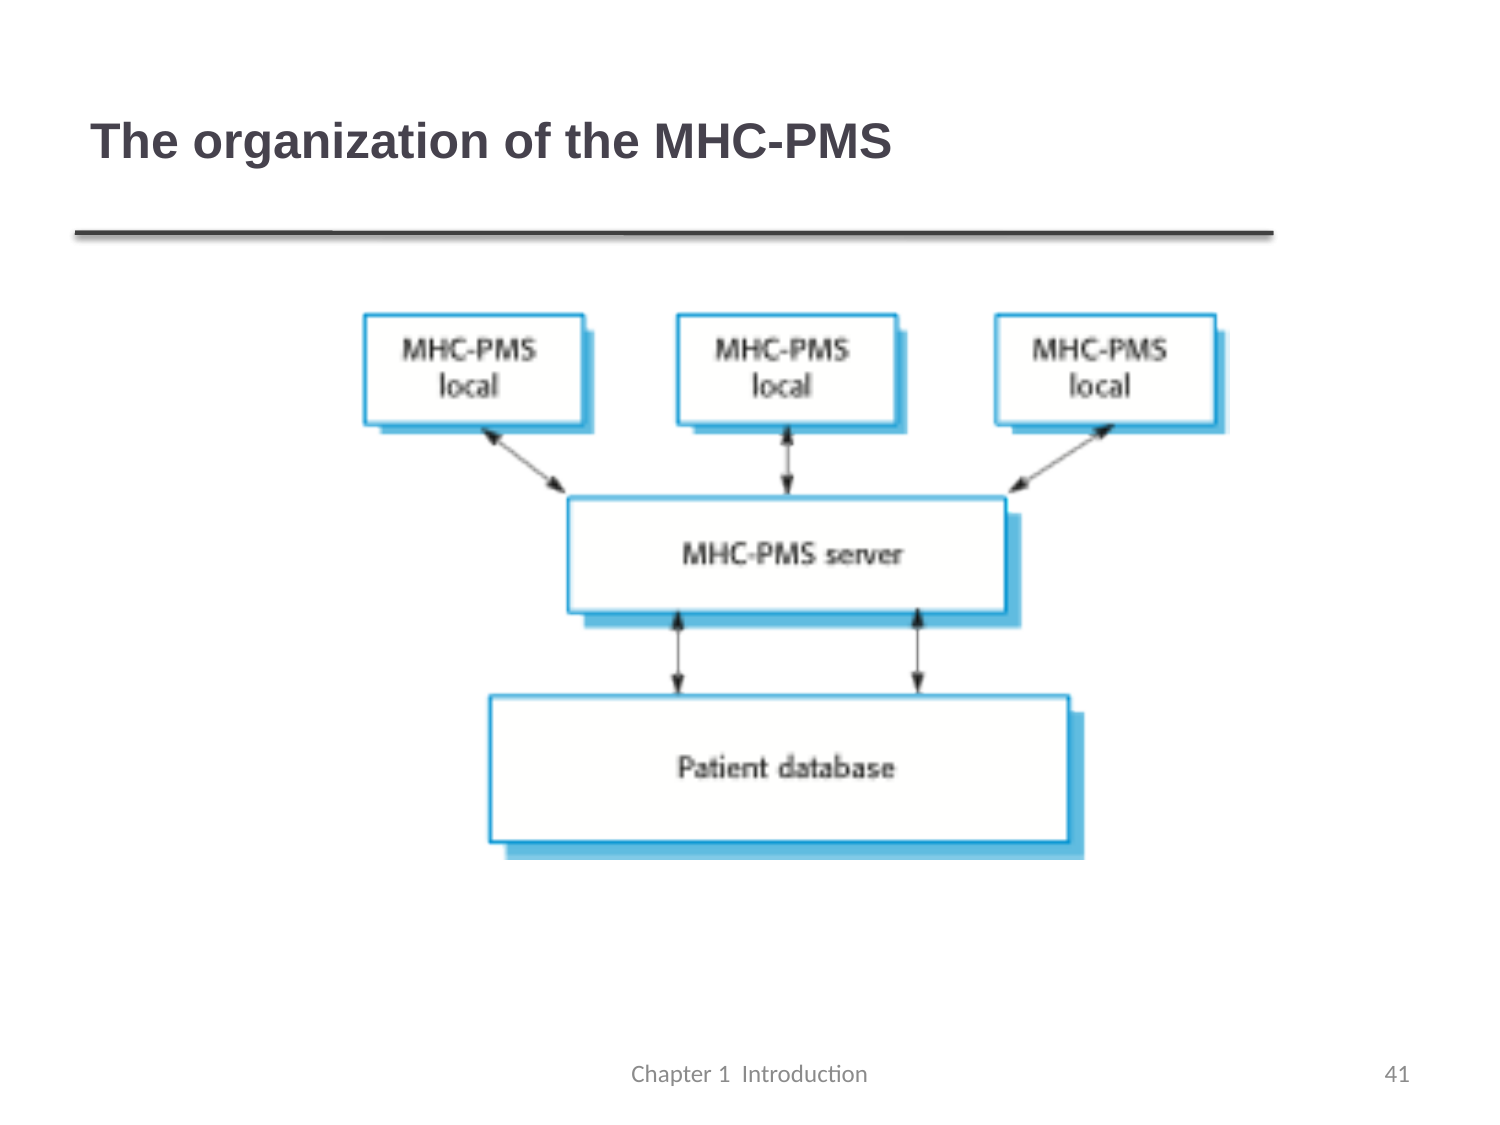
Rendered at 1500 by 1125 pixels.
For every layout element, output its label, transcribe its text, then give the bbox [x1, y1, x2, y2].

picture [361, 311, 1230, 860]
footer Chapter 1 Introduction [512, 1042, 988, 1103]
slide_number 41 [1074, 1042, 1425, 1103]
title The organization of the MHC-PMS [74, 44, 1272, 233]
